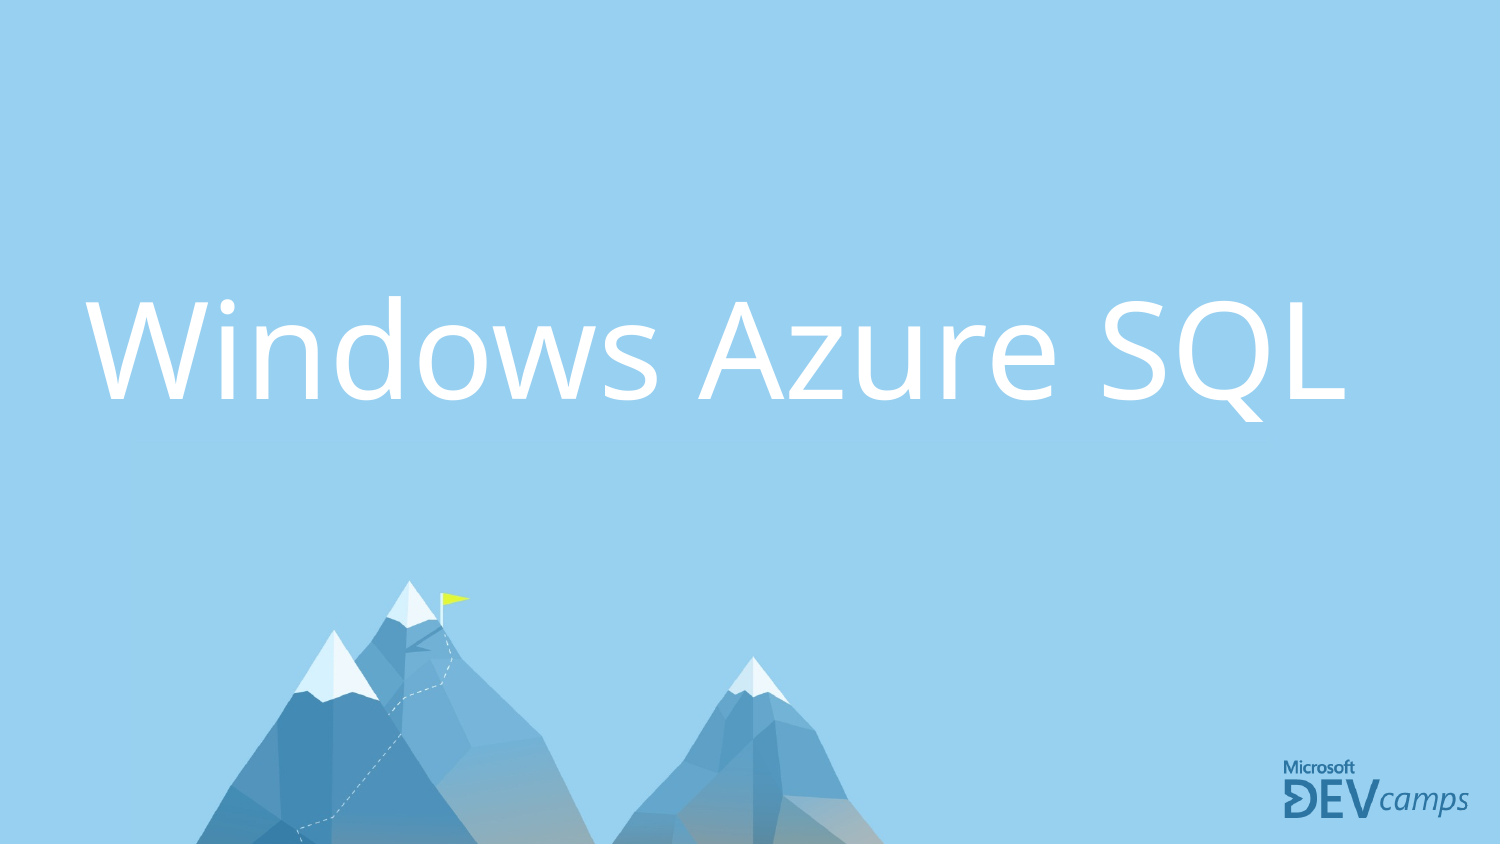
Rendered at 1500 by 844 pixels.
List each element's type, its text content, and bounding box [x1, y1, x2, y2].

picture [0, 0, 1500, 844]
title Windows Azure SQL [0, 256, 1434, 478]
